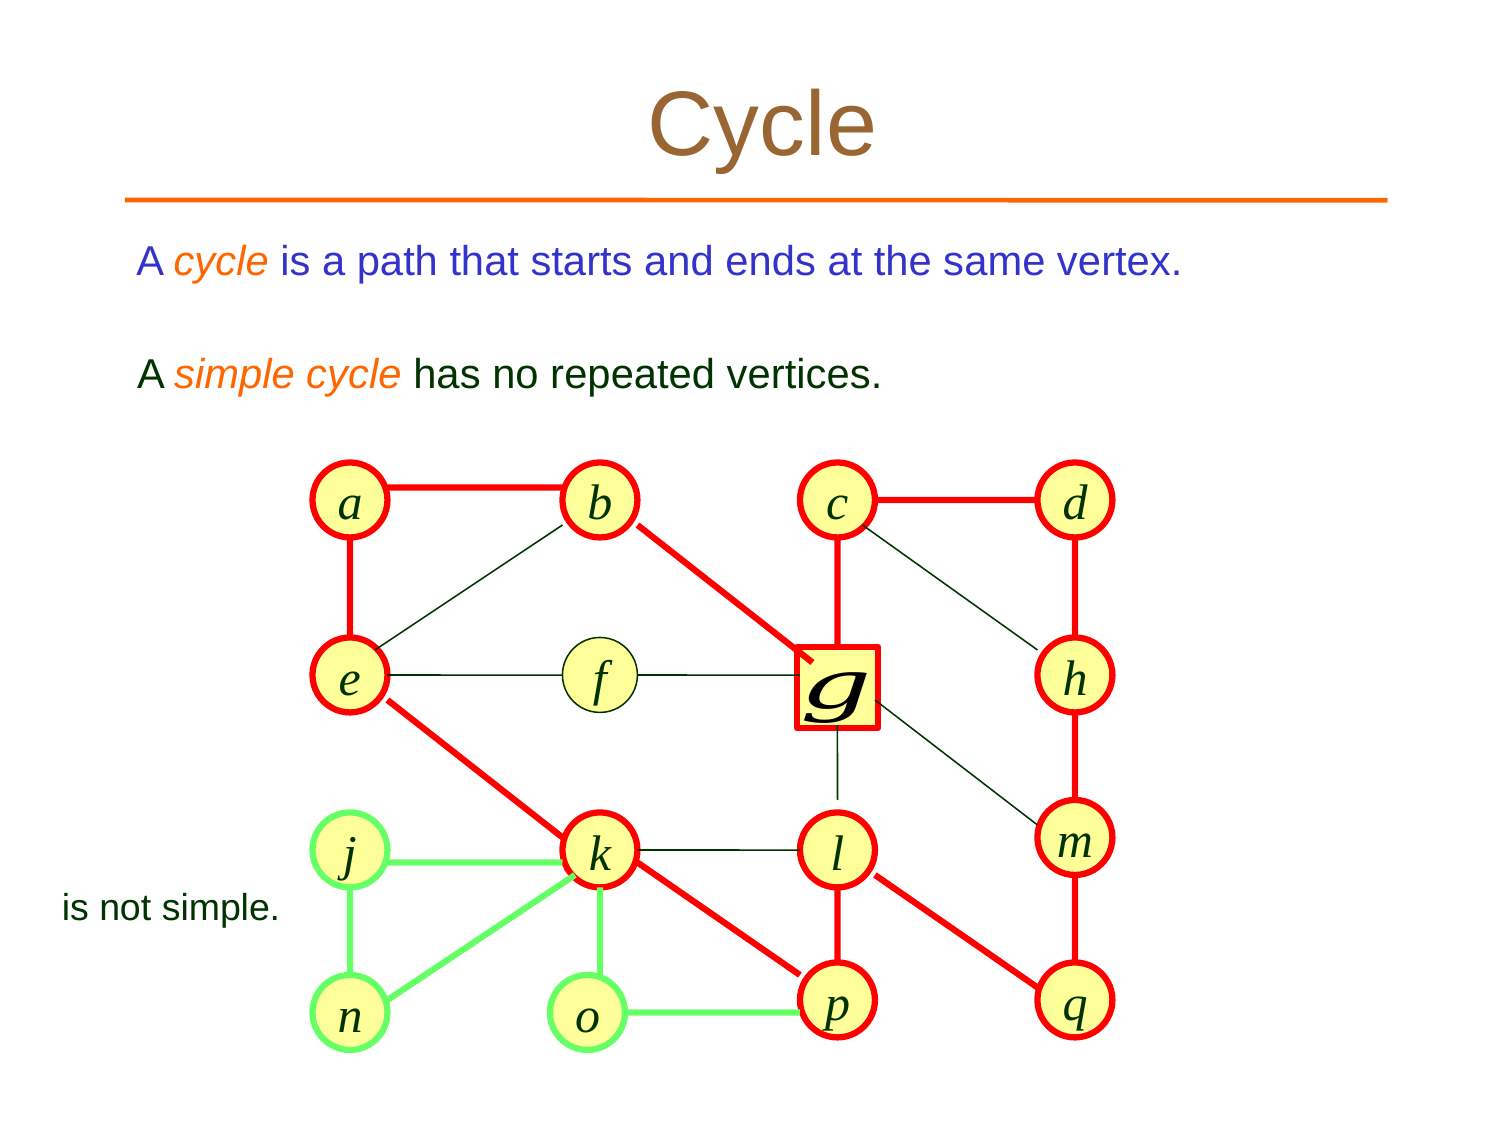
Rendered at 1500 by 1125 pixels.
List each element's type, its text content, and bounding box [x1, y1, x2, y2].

text_box l [799, 812, 875, 888]
text_box d [1037, 462, 1113, 538]
text_box b [562, 462, 638, 538]
text_box n [312, 974, 388, 1050]
text_box o [549, 974, 625, 1050]
text_box e [312, 637, 388, 713]
text_box k [562, 812, 638, 888]
text_box A simple cycle has no repeated vertices. [122, 339, 910, 405]
text_box A cycle is a path that starts and ends at the same vertex. [121, 226, 1210, 292]
text_box c [799, 462, 875, 538]
text_box a [312, 462, 388, 538]
text_box j [312, 812, 388, 888]
text_box m [1037, 799, 1113, 875]
title Cycle [124, 24, 1401, 213]
text_box h [1037, 637, 1113, 713]
text_box f [562, 637, 638, 713]
text_box p [799, 962, 875, 1038]
text_box q [1037, 962, 1113, 1038]
